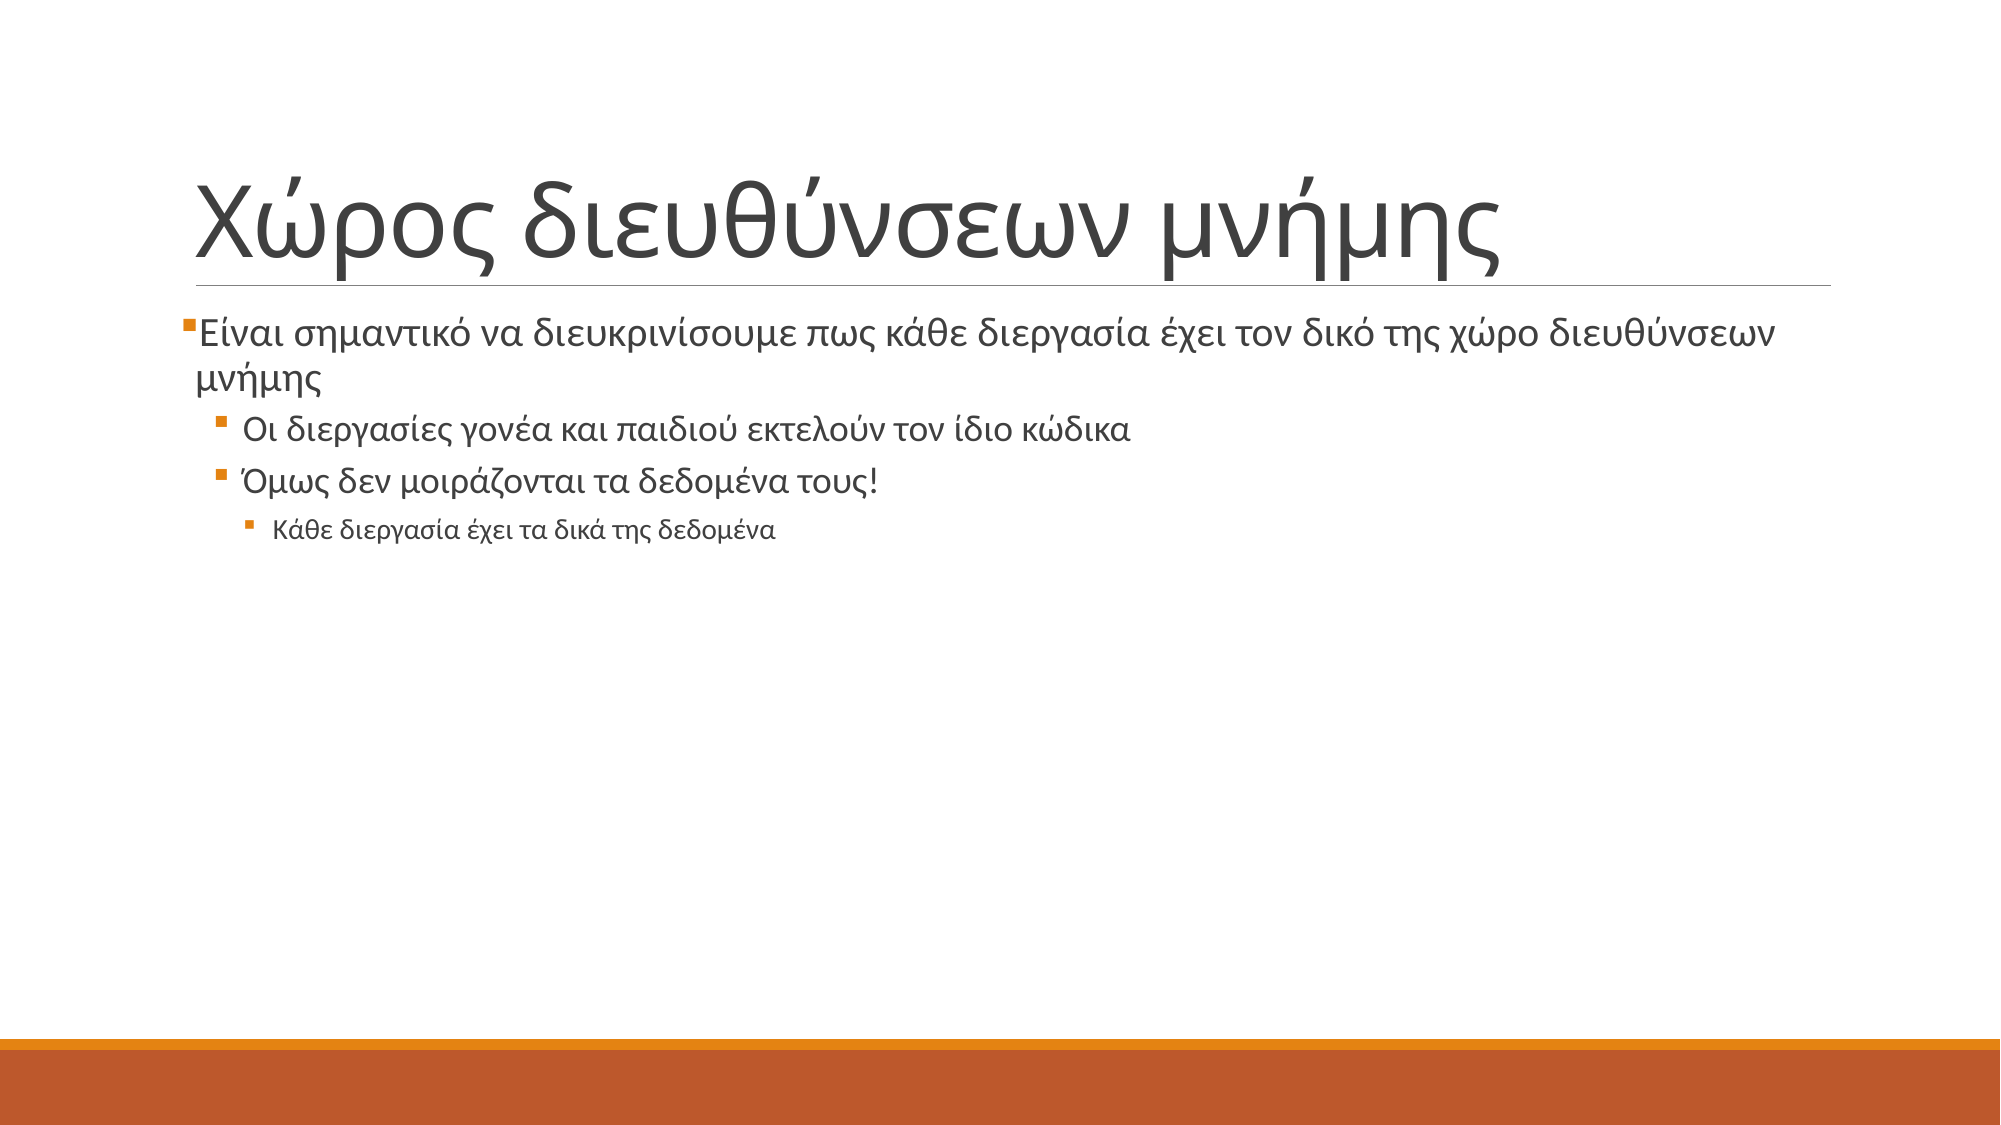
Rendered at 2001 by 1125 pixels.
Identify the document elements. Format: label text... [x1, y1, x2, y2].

title Χώρος διευθύνσεων μνήμης [180, 47, 1830, 285]
list Είναι σημαντικό να διευκρινίσουμε πως κάθε διεργασία έχει τον δικό της χώρο διευθύνσεων μνήμης Οι διεργασίες γονέα και παιδιού εκτελούν τον ίδιο κώδικα Όμως δεν μοιράζονται τα δεδομένα τους! Κάθε διεργασία έχει τα δικά της δεδομένα [180, 302, 1830, 963]
